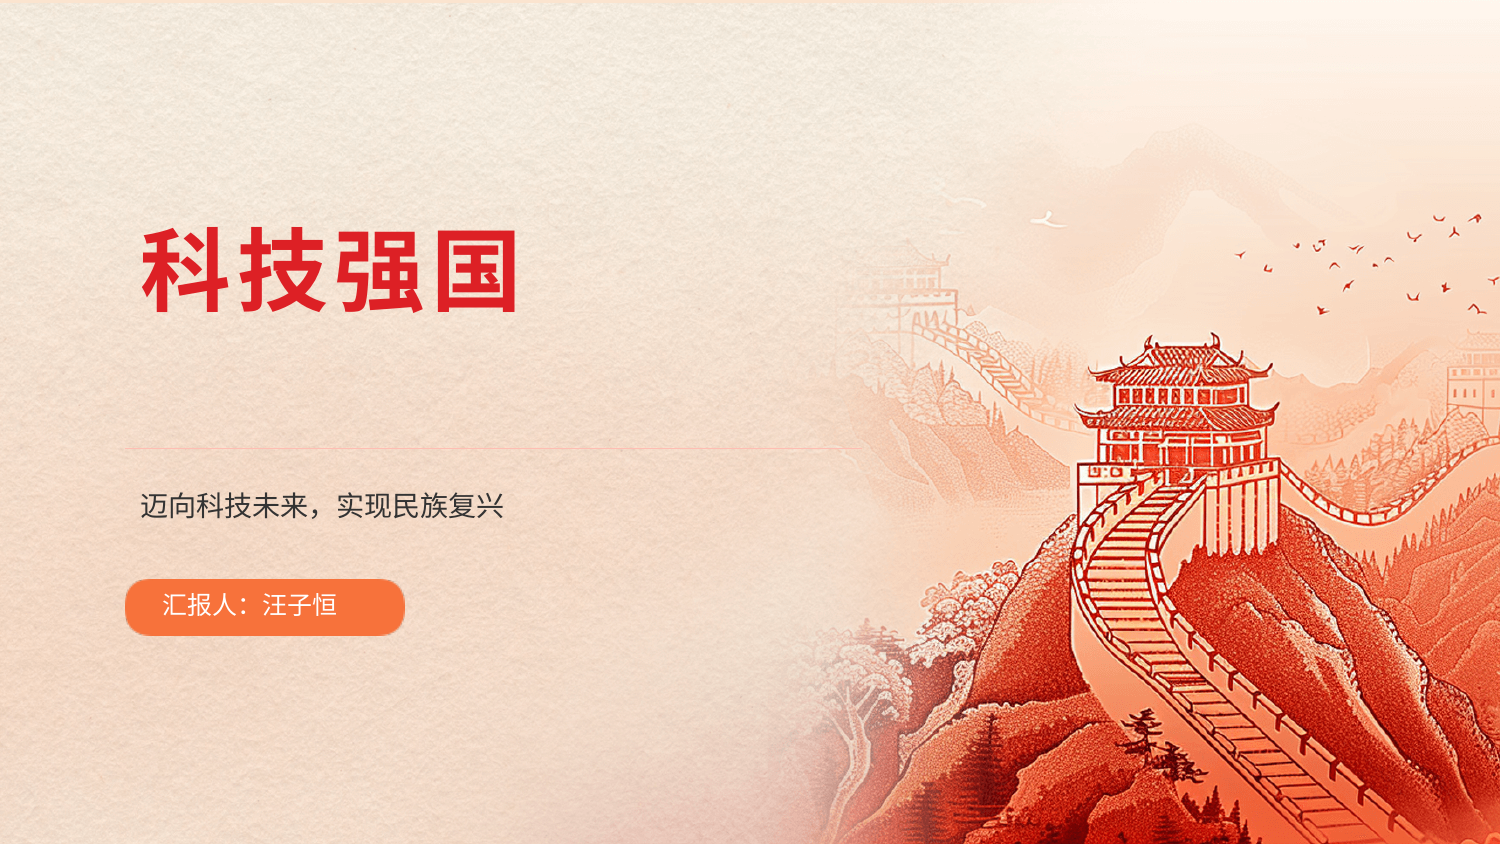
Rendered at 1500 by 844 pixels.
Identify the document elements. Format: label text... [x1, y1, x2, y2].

text_box 迈向科技未来，实现民族复兴 [125, 468, 1135, 538]
picture [0, 0, 1500, 844]
text_box 科技强国 [125, 198, 916, 339]
text_box 汇报人：汪子恒 [125, 570, 376, 579]
